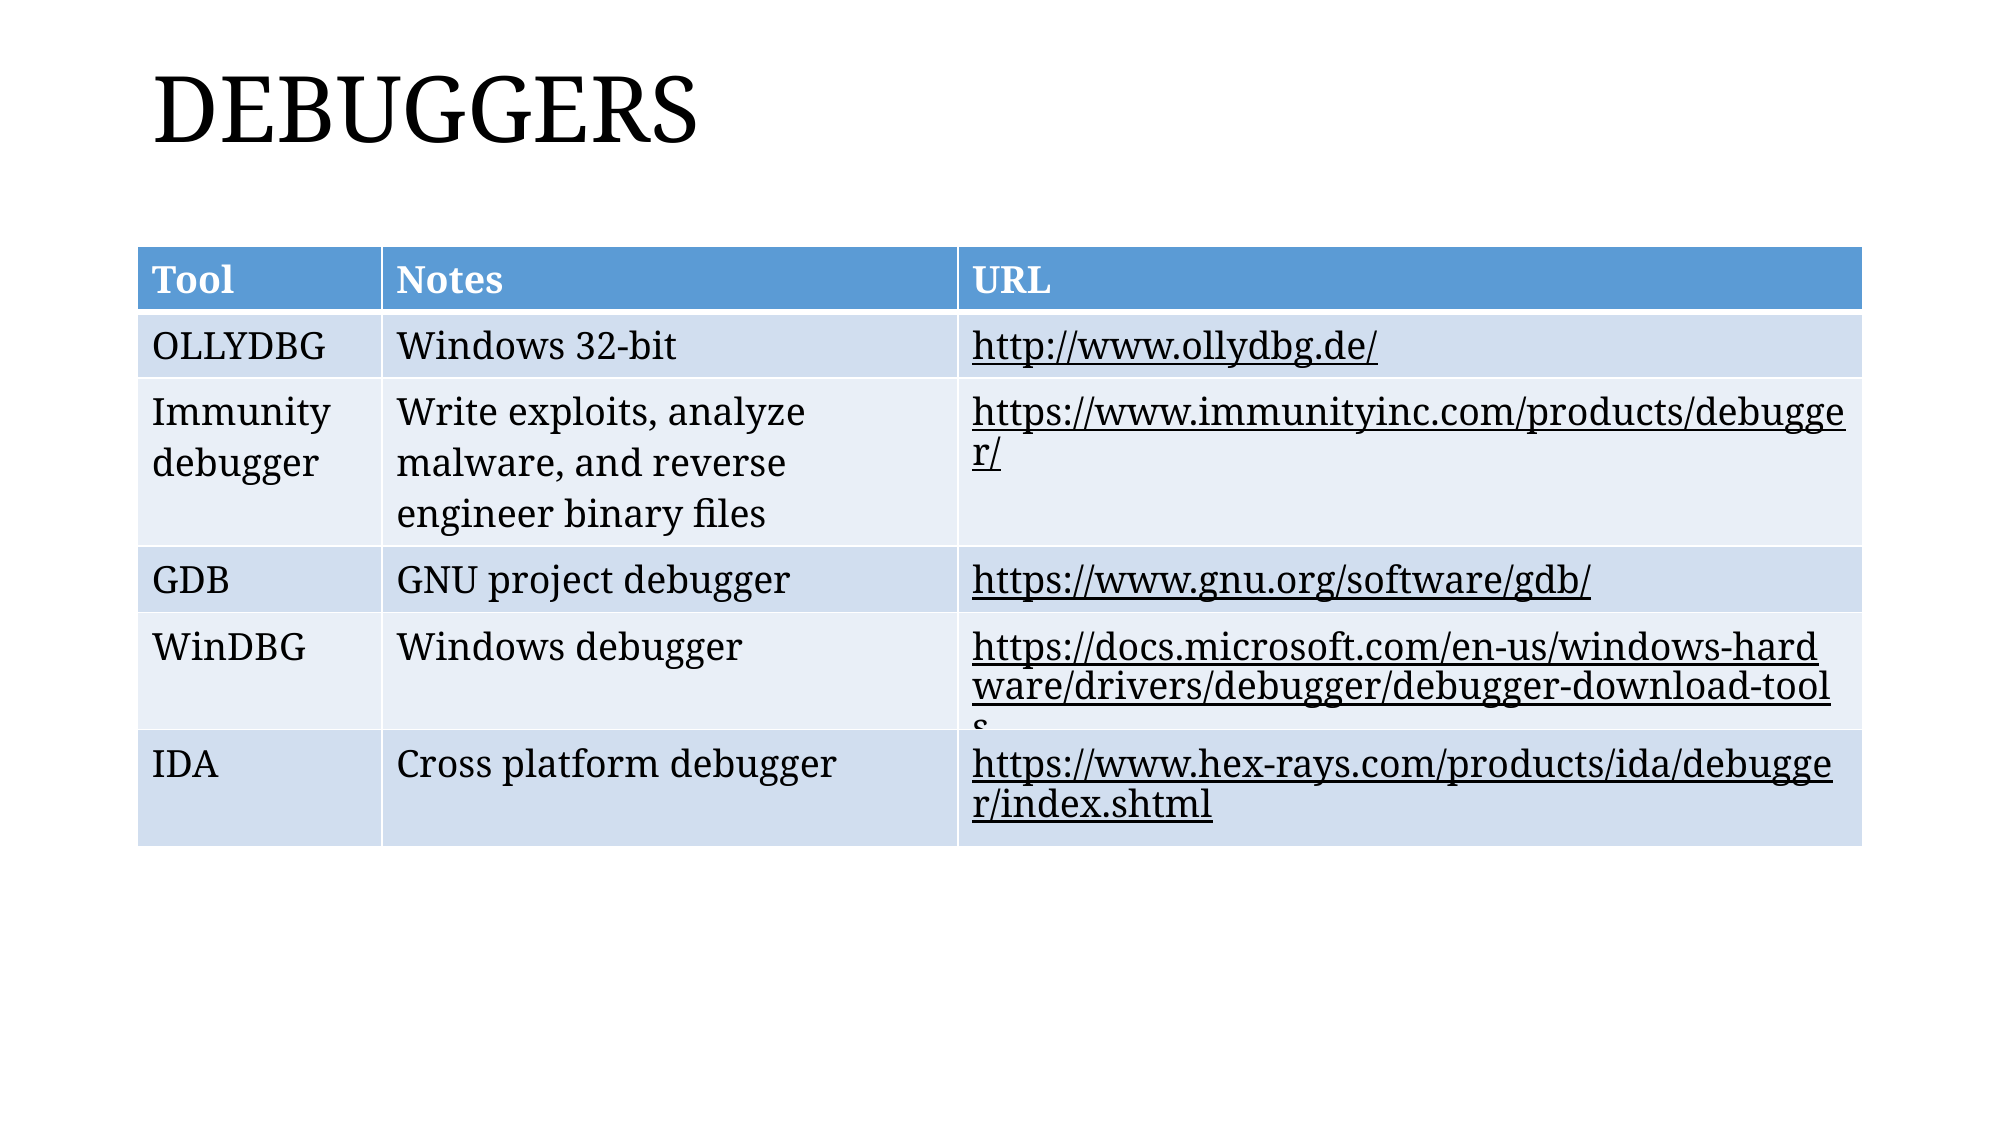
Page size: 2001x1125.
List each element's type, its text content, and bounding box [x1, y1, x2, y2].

table_cell Cross platform debugger [383, 730, 957, 846]
table_cell Windows 32-bit [383, 315, 957, 377]
table_header Notes [383, 247, 957, 309]
table_cell WinDBG [138, 613, 381, 729]
table_cell GDB [138, 547, 381, 612]
table_cell Immunity debugger [138, 379, 381, 545]
table_cell IDA [138, 730, 381, 846]
table_cell https://www.immunityinc.com/products/debugger/ [959, 379, 1862, 545]
table_header URL [959, 247, 1862, 309]
table_cell http://www.ollydbg.de/ [959, 315, 1862, 377]
table_header Tool [138, 247, 381, 309]
table_cell https://docs.microsoft.com/en-us/windows-hardware/drivers/debugger/debugger-download-tools [959, 613, 1862, 729]
table_cell GNU project debugger [383, 547, 957, 612]
table_cell Write exploits, analyze malware, and reverse engineer binary files [383, 379, 957, 545]
table_cell Windows debugger [383, 613, 957, 729]
table_cell OLLYDBG [138, 315, 381, 377]
title DEBUGGERS [137, 22, 1863, 204]
table_cell https://www.gnu.org/software/gdb/ [959, 547, 1862, 612]
table_cell https://www.hex-rays.com/products/ida/debugger/index.shtml [959, 730, 1862, 846]
